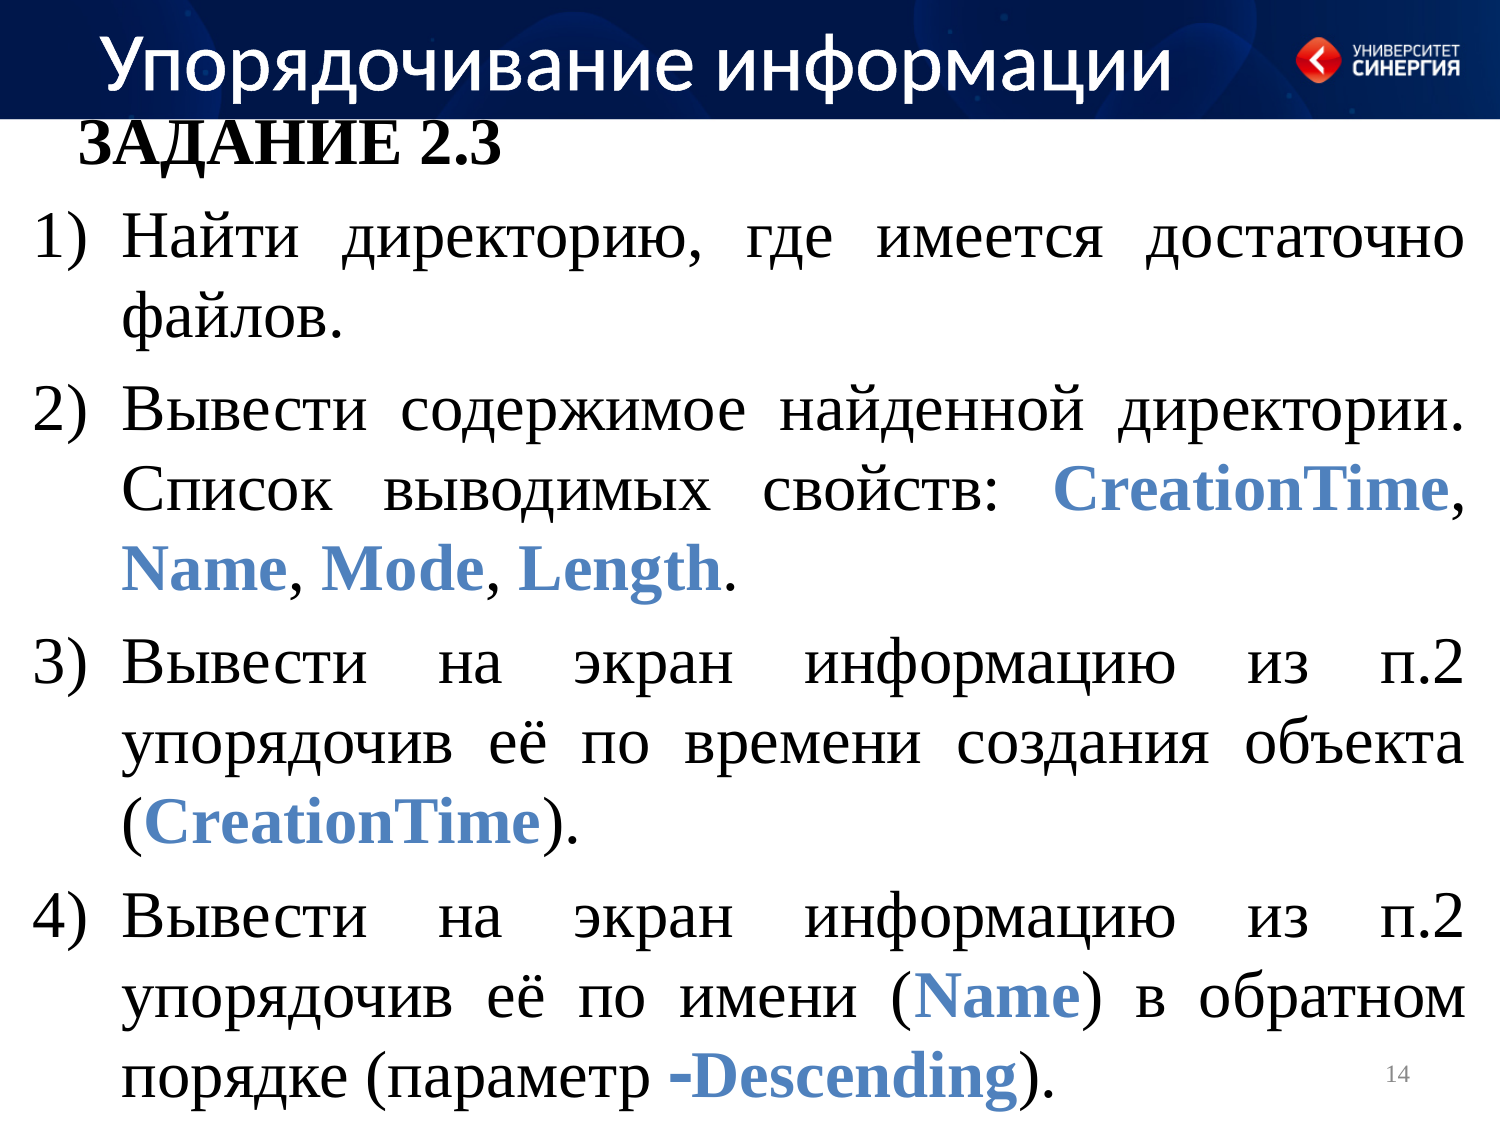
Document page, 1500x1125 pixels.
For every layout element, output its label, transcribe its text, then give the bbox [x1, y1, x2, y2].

text_box Упорядочивание информации [0, 0, 1294, 114]
text_box Задание 2.3 Найти директорию, где имеется достаточно файлов. Вывести содержимое найденной директории. Список выводимых свойств: CreationTime, Name, Mode, Length. Вывести на экран информацию из п.2 упорядочив её по времени создания объекта (CreationTime). Вывести на экран информацию из п.2 упорядочив её по имени (Name) в обратном порядке (параметр Descending). [17, 89, 1483, 1071]
slide_number 14 [1074, 1042, 1426, 1103]
picture [0, 0, 1500, 1125]
